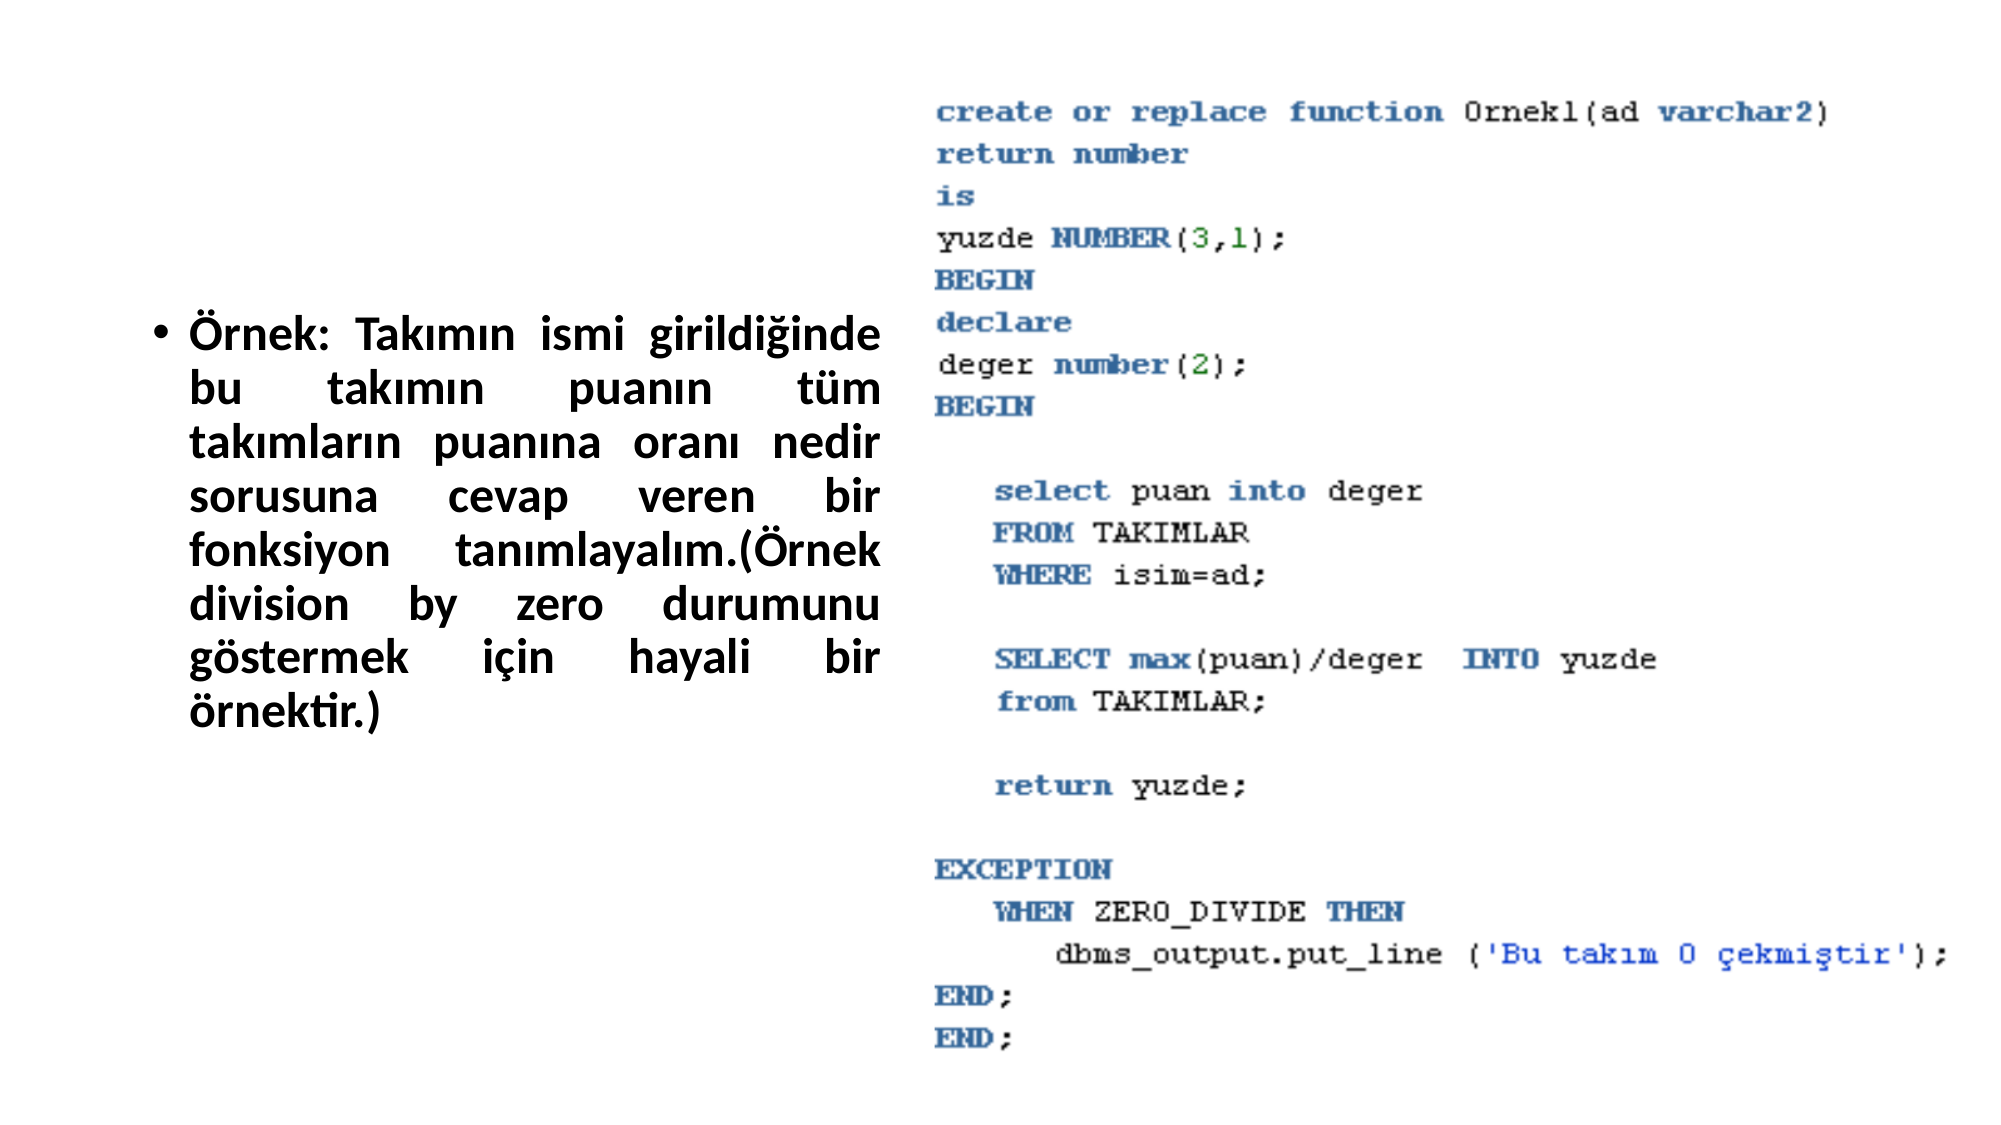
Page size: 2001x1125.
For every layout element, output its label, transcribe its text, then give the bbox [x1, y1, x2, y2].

picture [916, 89, 1958, 1066]
list Örnek: Takımın ismi girildiğinde bu takımın puanın tüm takımların puanına oranı nedir sorusuna cevap veren bir fonksiyon tanımlayalım.(Örnek division by zero durumunu göstermek için hayali bir örnektir.) [137, 299, 897, 1014]
